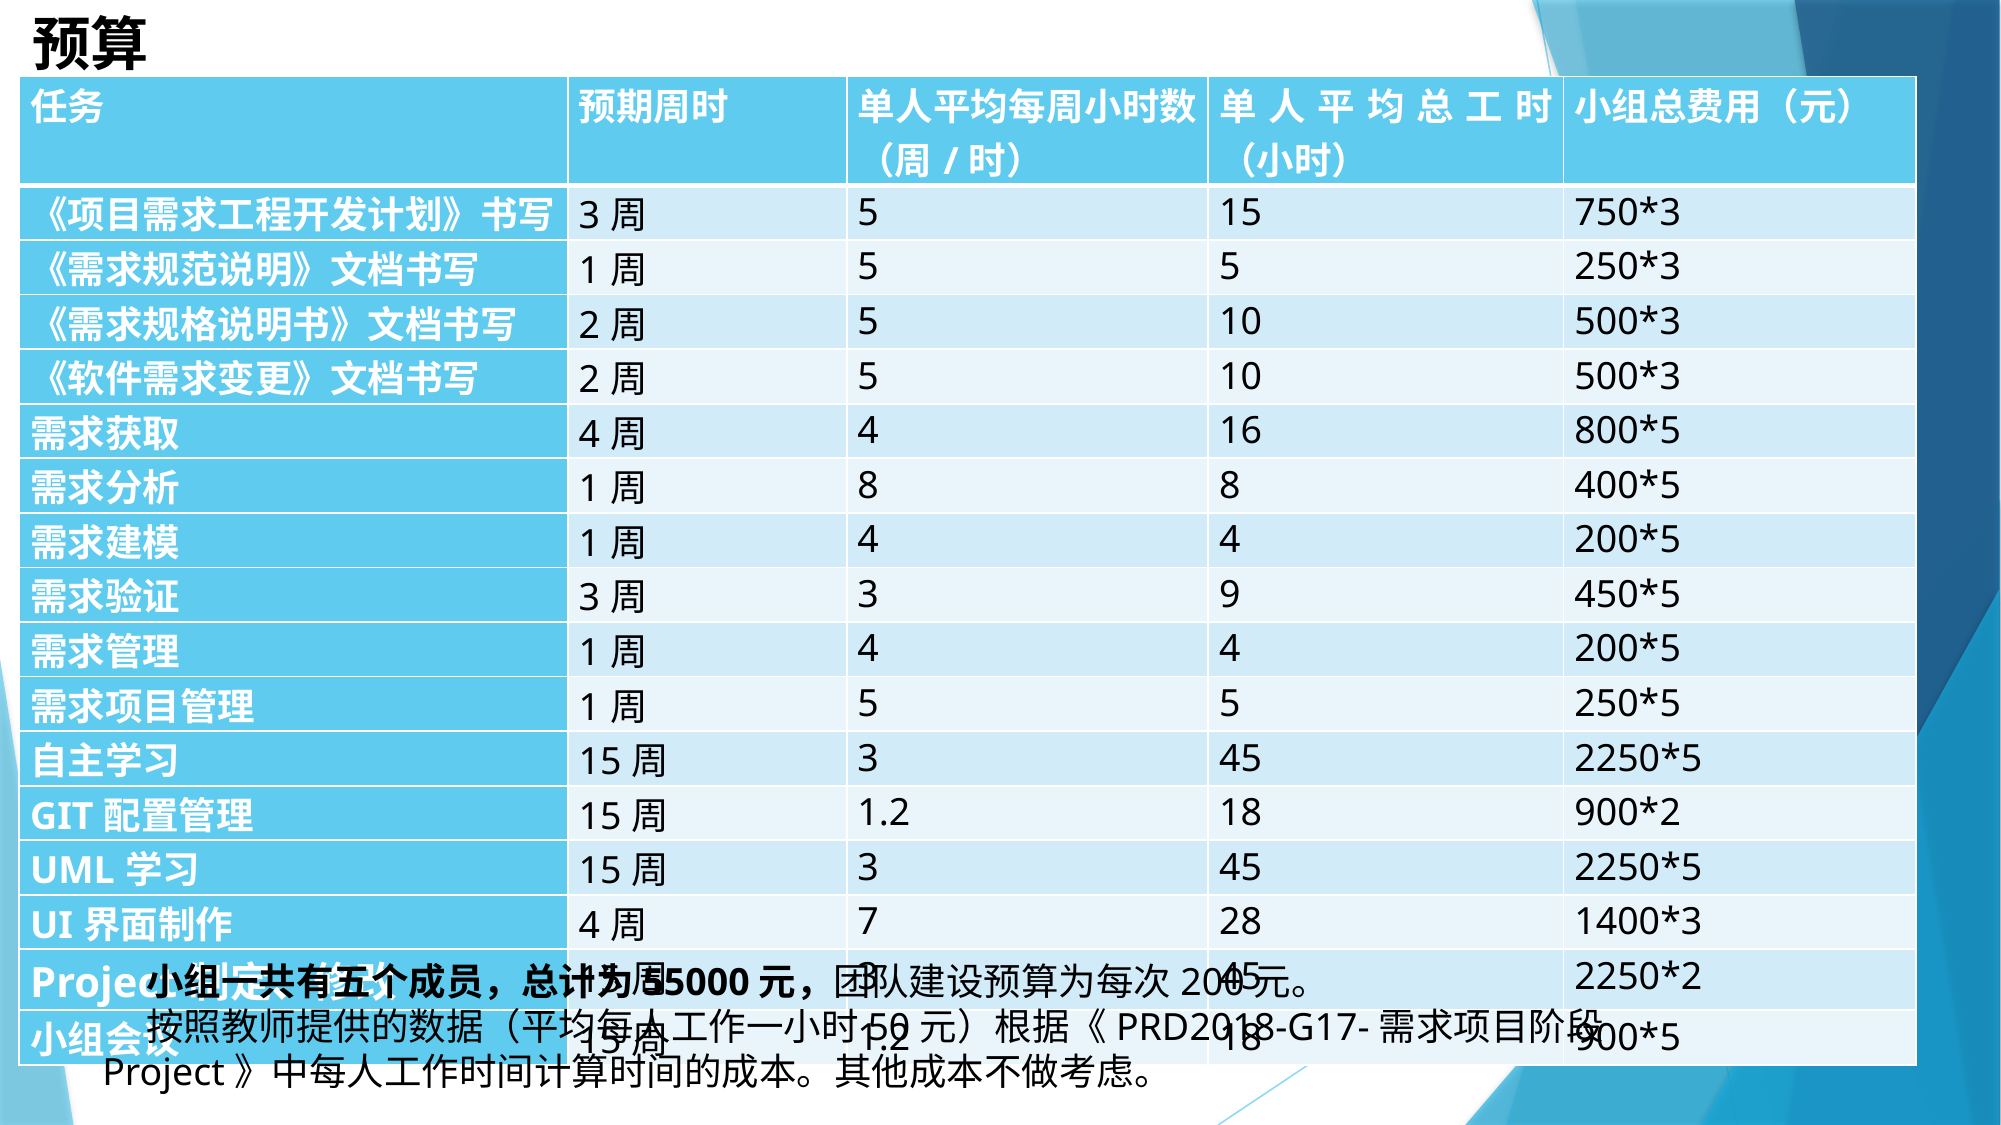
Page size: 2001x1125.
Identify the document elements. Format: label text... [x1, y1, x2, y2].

table_cell 2周 [569, 350, 846, 403]
table_cell 需求项目管理 [20, 677, 567, 730]
table_cell 10 [1209, 295, 1563, 348]
table_cell 2周 [569, 295, 846, 348]
table_cell 2250*2 [1654, 950, 1915, 1009]
table_cell 250*5 [1564, 677, 1915, 730]
table_cell 需求分析 [20, 459, 567, 512]
table_cell 4周 [569, 405, 846, 457]
table_cell 2250*5 [1564, 732, 1915, 785]
table_cell 5 [1209, 677, 1563, 730]
table_cell 4 [848, 623, 1207, 676]
text_box 预算 [0, 0, 165, 85]
table_cell 5 [848, 241, 1207, 294]
table_cell 8 [1209, 459, 1563, 512]
table_cell 800*5 [1564, 405, 1915, 457]
table_cell 9 [1209, 568, 1563, 621]
table_cell 400*5 [1564, 459, 1915, 512]
table_cell UI界面制作 [20, 896, 567, 948]
table_cell 1.2 [848, 787, 1207, 839]
table_cell Project制定、修改 [20, 950, 87, 1009]
table_header 任务 [20, 77, 567, 183]
table_cell 10 [1209, 350, 1563, 403]
table_cell 需求验证 [20, 568, 567, 621]
table_cell 5 [848, 295, 1207, 348]
table_cell 18 [1209, 787, 1563, 839]
table_cell 8 [848, 459, 1207, 512]
table_cell 1400*3 [1564, 896, 1915, 948]
table_cell 1周 [569, 241, 846, 294]
table_cell 200*5 [1564, 623, 1915, 676]
table_cell 3 [848, 568, 1207, 621]
table_cell 需求管理 [20, 623, 567, 676]
table_header 小组总费用（元） [1564, 77, 1915, 183]
table_cell 1周 [569, 514, 846, 567]
table_cell 5 [1209, 241, 1563, 294]
table_cell 5 [848, 350, 1207, 403]
table_cell 《需求规范说明》文档书写 [20, 241, 567, 294]
table_cell 200*5 [1564, 514, 1915, 567]
table_header 预期周时 [569, 77, 846, 183]
table_cell 3 [848, 841, 1207, 894]
table_cell 自主学习 [20, 732, 567, 785]
table_cell 4周 [569, 896, 846, 925]
table_cell 4 [848, 514, 1207, 567]
table_cell 需求建模 [20, 514, 567, 567]
table_cell UML学习 [20, 841, 567, 894]
table_cell 《需求规格说明书》文档书写 [20, 295, 567, 348]
table_cell 45 [1209, 841, 1563, 894]
table_cell 1周 [569, 677, 846, 730]
table_cell 4 [1209, 623, 1563, 676]
table_cell 3周 [569, 568, 846, 621]
table_cell 900*2 [1564, 787, 1915, 839]
table_cell 15 [1209, 188, 1563, 239]
table_cell 15周 [569, 787, 846, 839]
table_cell 4 [848, 405, 1207, 457]
table_cell 500*3 [1564, 295, 1915, 348]
table_header 单人平均每周小时数（周/时） [848, 77, 1207, 183]
table_cell 5 [848, 677, 1207, 730]
table_cell 28 [1209, 896, 1563, 925]
table_cell 3 [848, 732, 1207, 785]
text_box 小组一共有五个成员，总计为55000元，团队建设预算为每次200元。 按照教师提供的数据（平均每人工作一小时50元）根据《PRD2018-G17-需求项目阶段 Project》中每人工作时间计算时间的成本。其他成本不做考虑。 [87, 925, 1654, 1125]
table_cell 小组会议 [20, 1011, 87, 1064]
table_cell 16 [1209, 405, 1563, 457]
table_cell 450*5 [1564, 568, 1915, 621]
table_cell GIT配置管理 [20, 787, 567, 839]
table_cell 需求获取 [20, 405, 567, 457]
table_cell 1周 [569, 459, 846, 512]
table_cell 250*3 [1564, 241, 1915, 294]
table_cell 15周 [569, 841, 846, 894]
table_cell 45 [1209, 732, 1563, 785]
table_header 单人平均总工时（小时） [1209, 77, 1563, 183]
table_cell 5 [848, 188, 1207, 239]
table_cell 《项目需求工程开发计划》书写 [20, 188, 567, 239]
table_cell 3周 [569, 188, 846, 239]
table_cell 《软件需求变更》文档书写 [20, 350, 567, 403]
table_cell 2250*5 [1564, 841, 1915, 894]
table_cell 500*3 [1564, 350, 1915, 403]
table_cell 1周 [569, 623, 846, 676]
table_cell 7 [848, 896, 1207, 925]
table_cell 750*3 [1564, 188, 1915, 239]
table_cell 4 [1209, 514, 1563, 567]
table_cell 900*5 [1654, 1011, 1915, 1064]
table_cell 15周 [569, 732, 846, 785]
